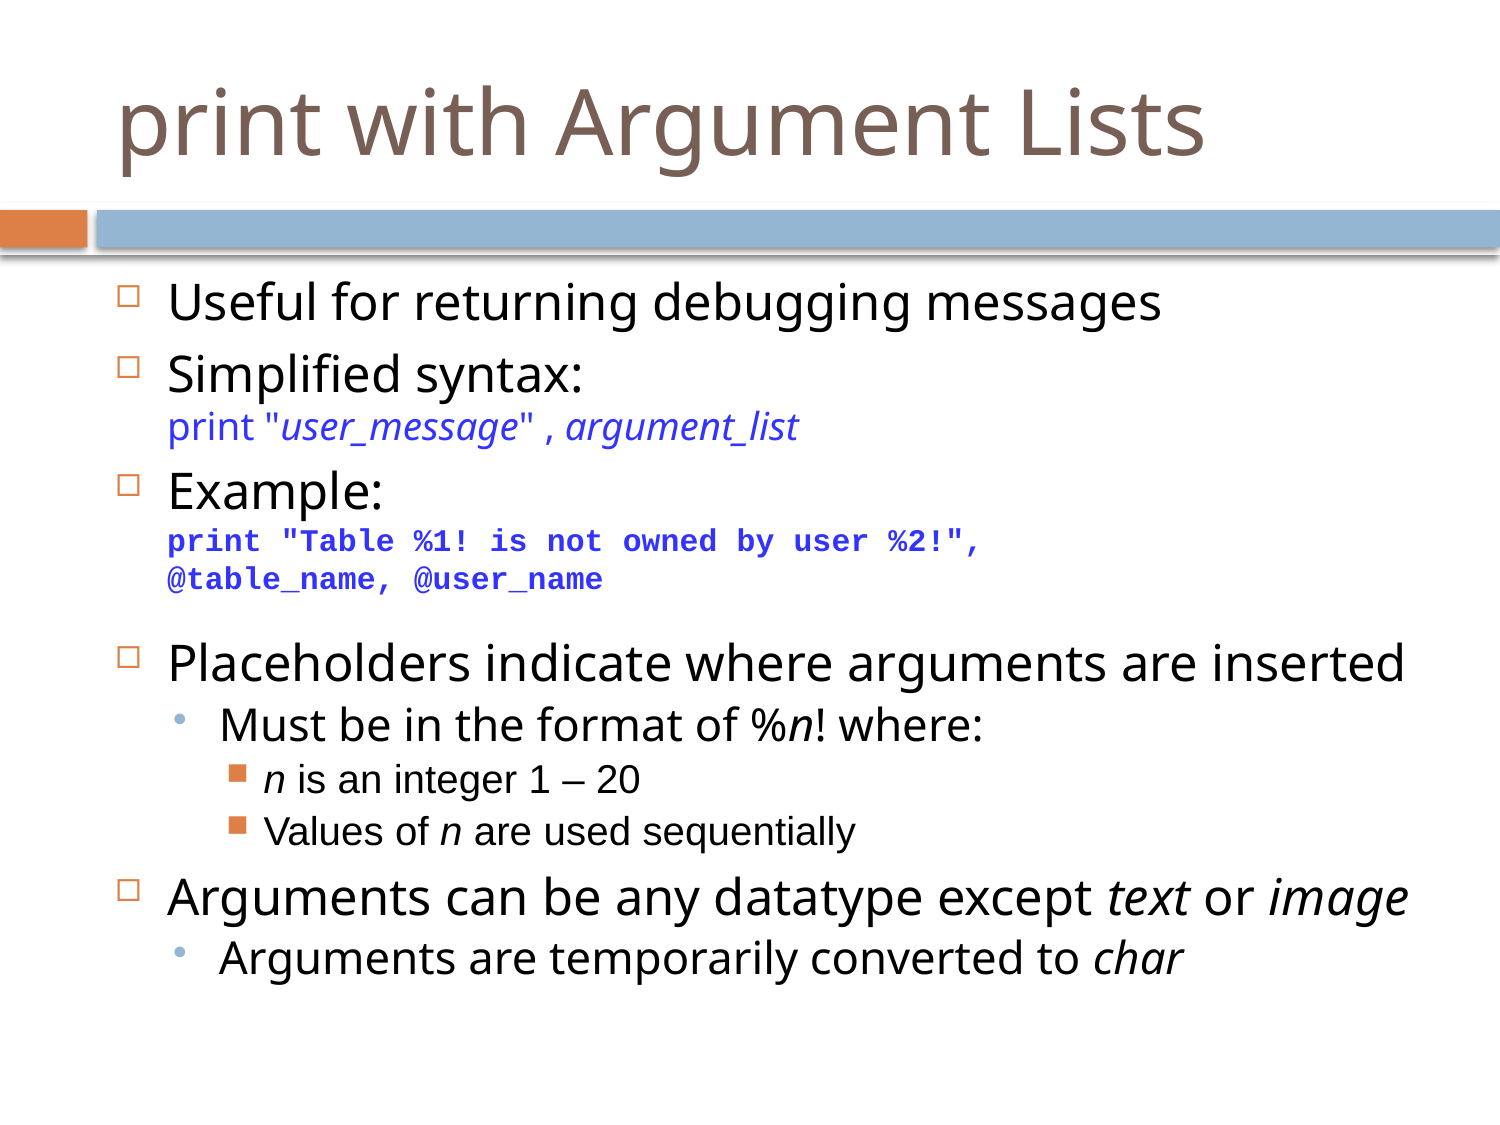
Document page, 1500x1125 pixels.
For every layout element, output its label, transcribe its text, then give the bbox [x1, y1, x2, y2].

title print with Argument Lists [100, 37, 1438, 200]
list Useful for returning debugging messages Simplified syntax: print "user_message" , argument_list Example: print "Table %1! is not owned by user %2!", @table_name, @user_name Placeholders indicate where arguments are inserted Must be in the format of %n! where: n is an integer 1 – 20 Values of n are used sequentially Arguments can be any datatype except text or image Arguments are temporarily converted to char [100, 262, 1438, 1005]
